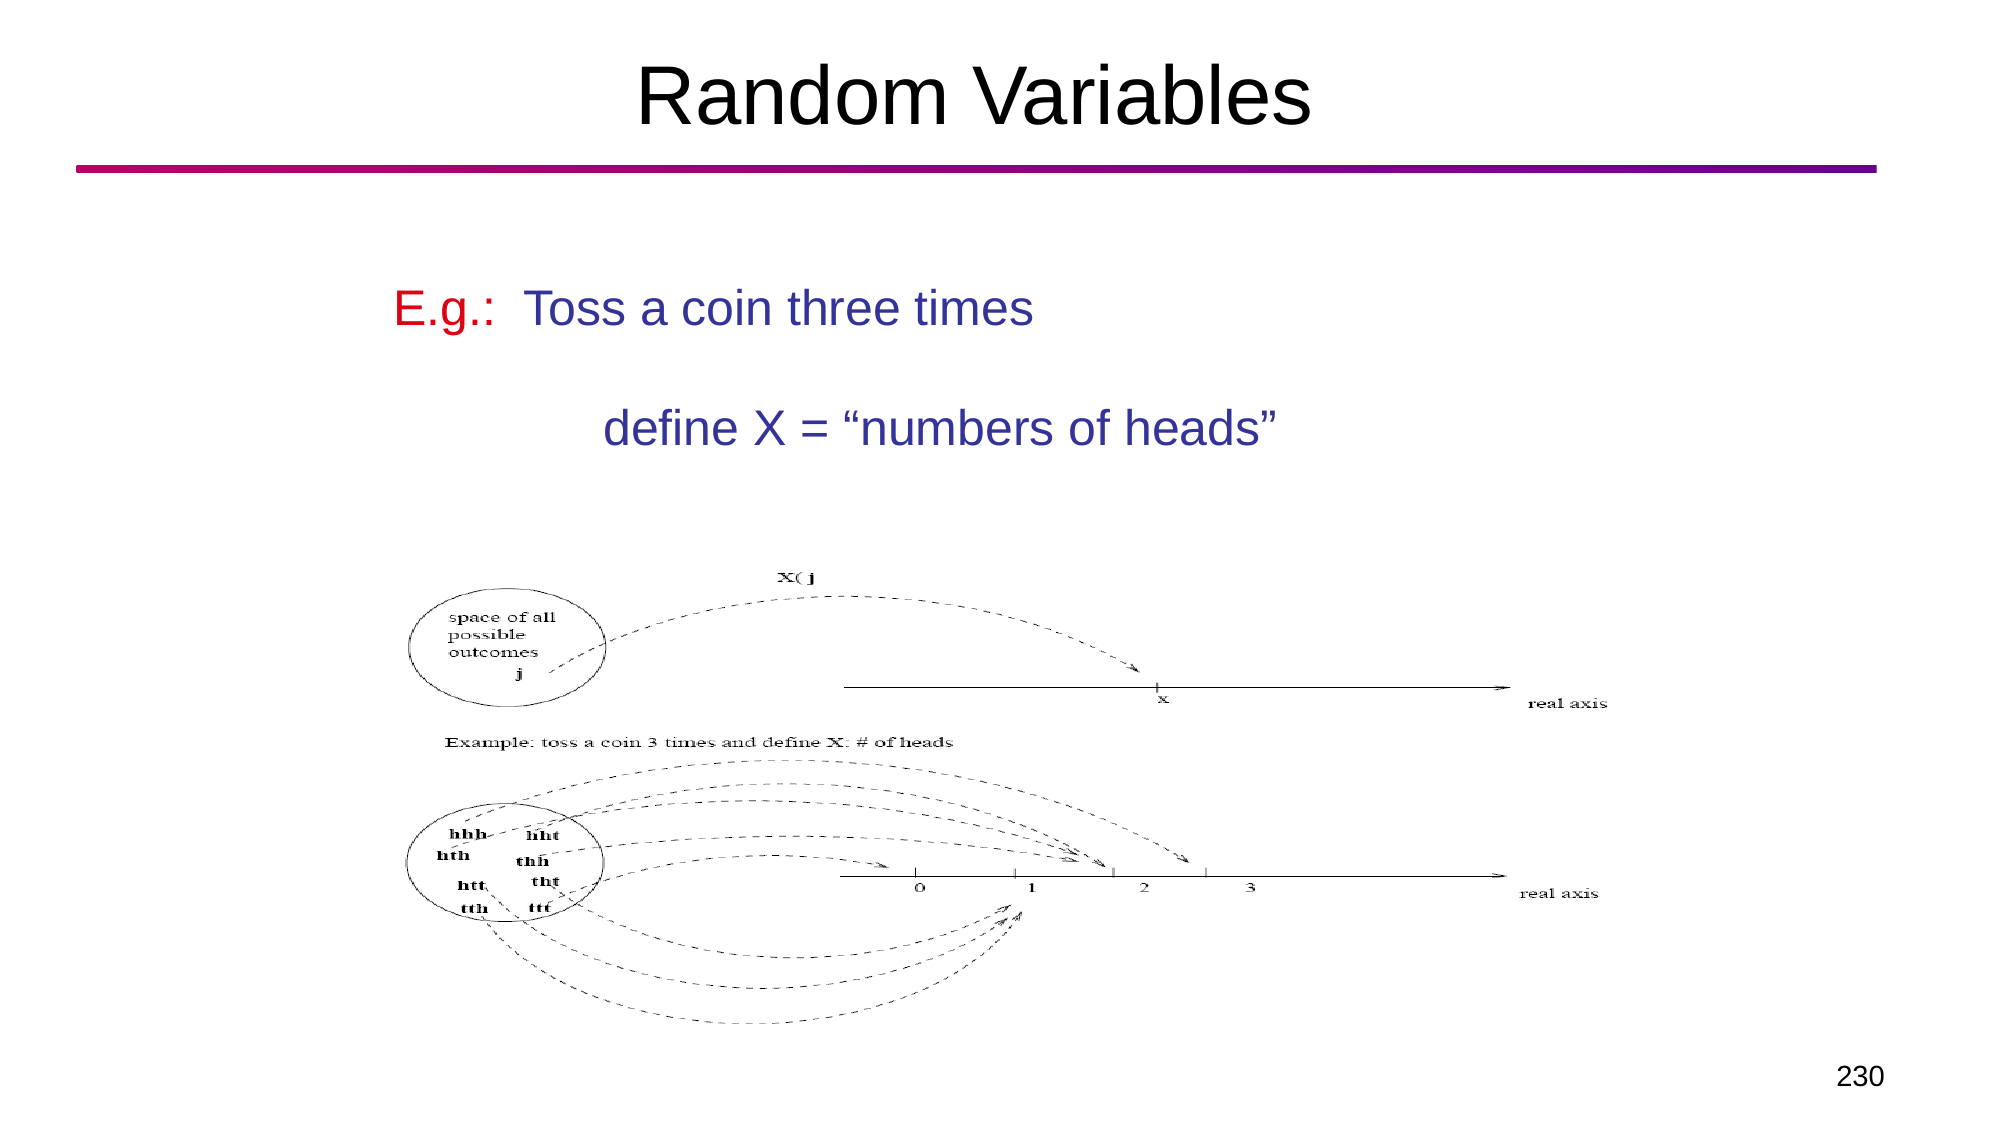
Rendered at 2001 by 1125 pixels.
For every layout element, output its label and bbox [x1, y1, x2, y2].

title [74, 16, 1875, 166]
slide_number [1433, 1049, 1900, 1103]
text_box [378, 268, 1587, 464]
list [299, 565, 1685, 1037]
